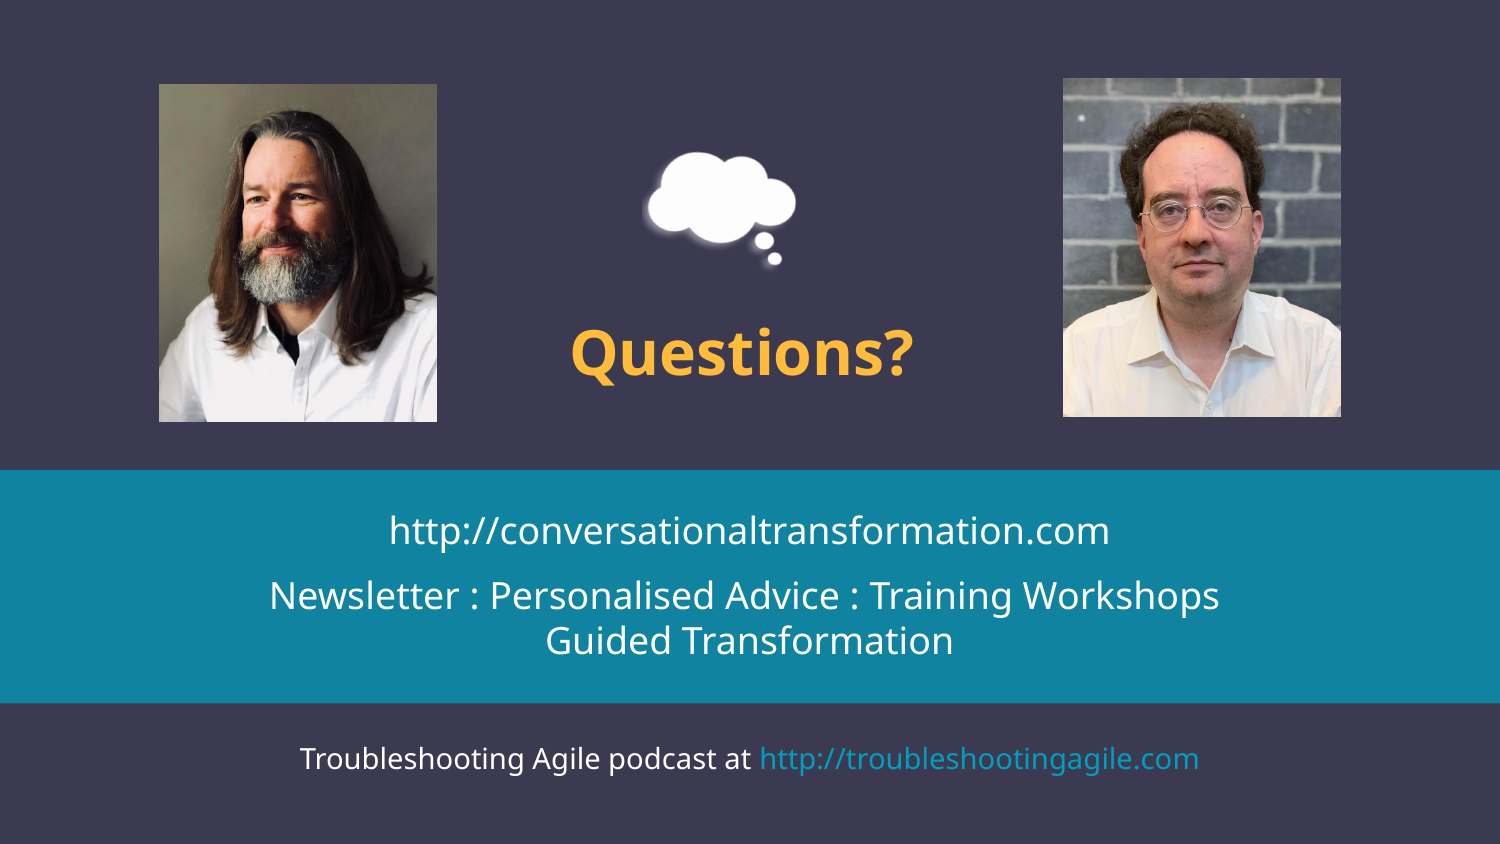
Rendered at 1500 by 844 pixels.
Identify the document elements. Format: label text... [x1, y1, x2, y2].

text_box Troubleshooting Agile podcast at http://troubleshootingagile.com [252, 725, 1248, 834]
text_box [0, 469, 1500, 704]
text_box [159, 78, 1341, 423]
text_box Newsletter : Personalised Advice : Training Workshops Guided Transformation [208, 557, 1292, 704]
list http://conversationaltransformation.com [118, 484, 1382, 619]
